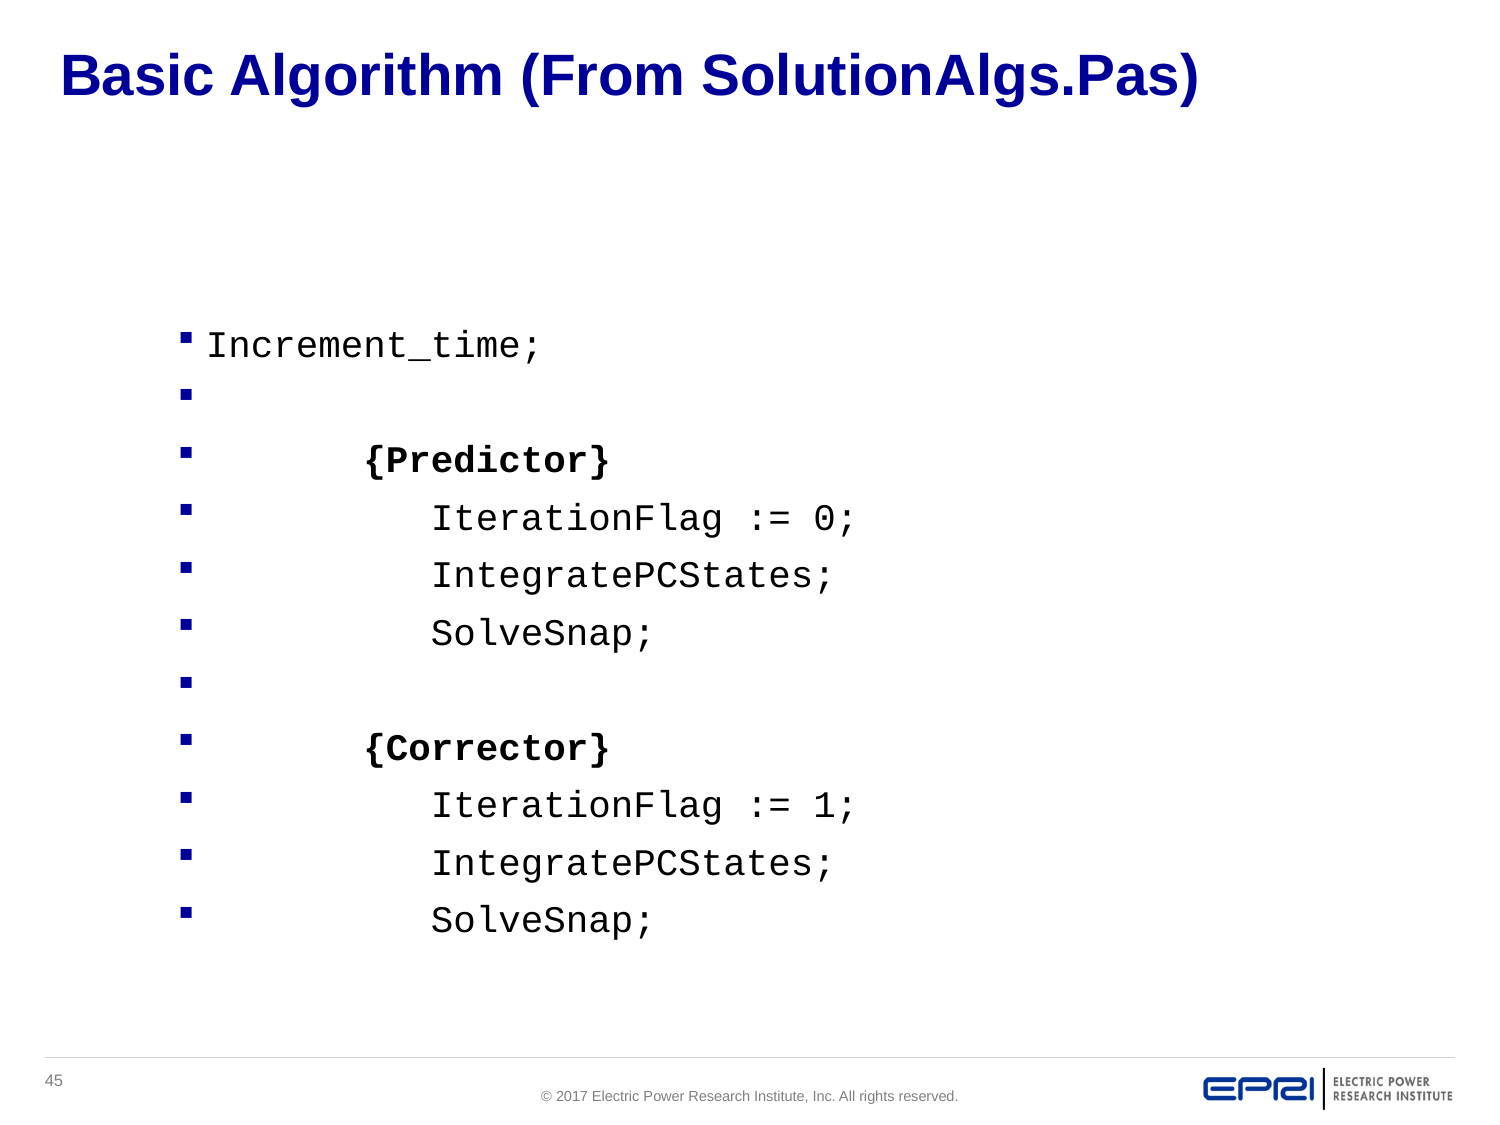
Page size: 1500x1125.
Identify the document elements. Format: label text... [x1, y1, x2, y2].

list Increment_time; {Predictor} IterationFlag := 0; IntegratePCStates; SolveSnap; {Corrector} IterationFlag := 1; IntegratePCStates; SolveSnap; [162, 312, 1351, 1005]
picture [1200, 1064, 1455, 1113]
title Basic Algorithm (From SolutionAlgs.Pas) [44, 29, 1456, 151]
